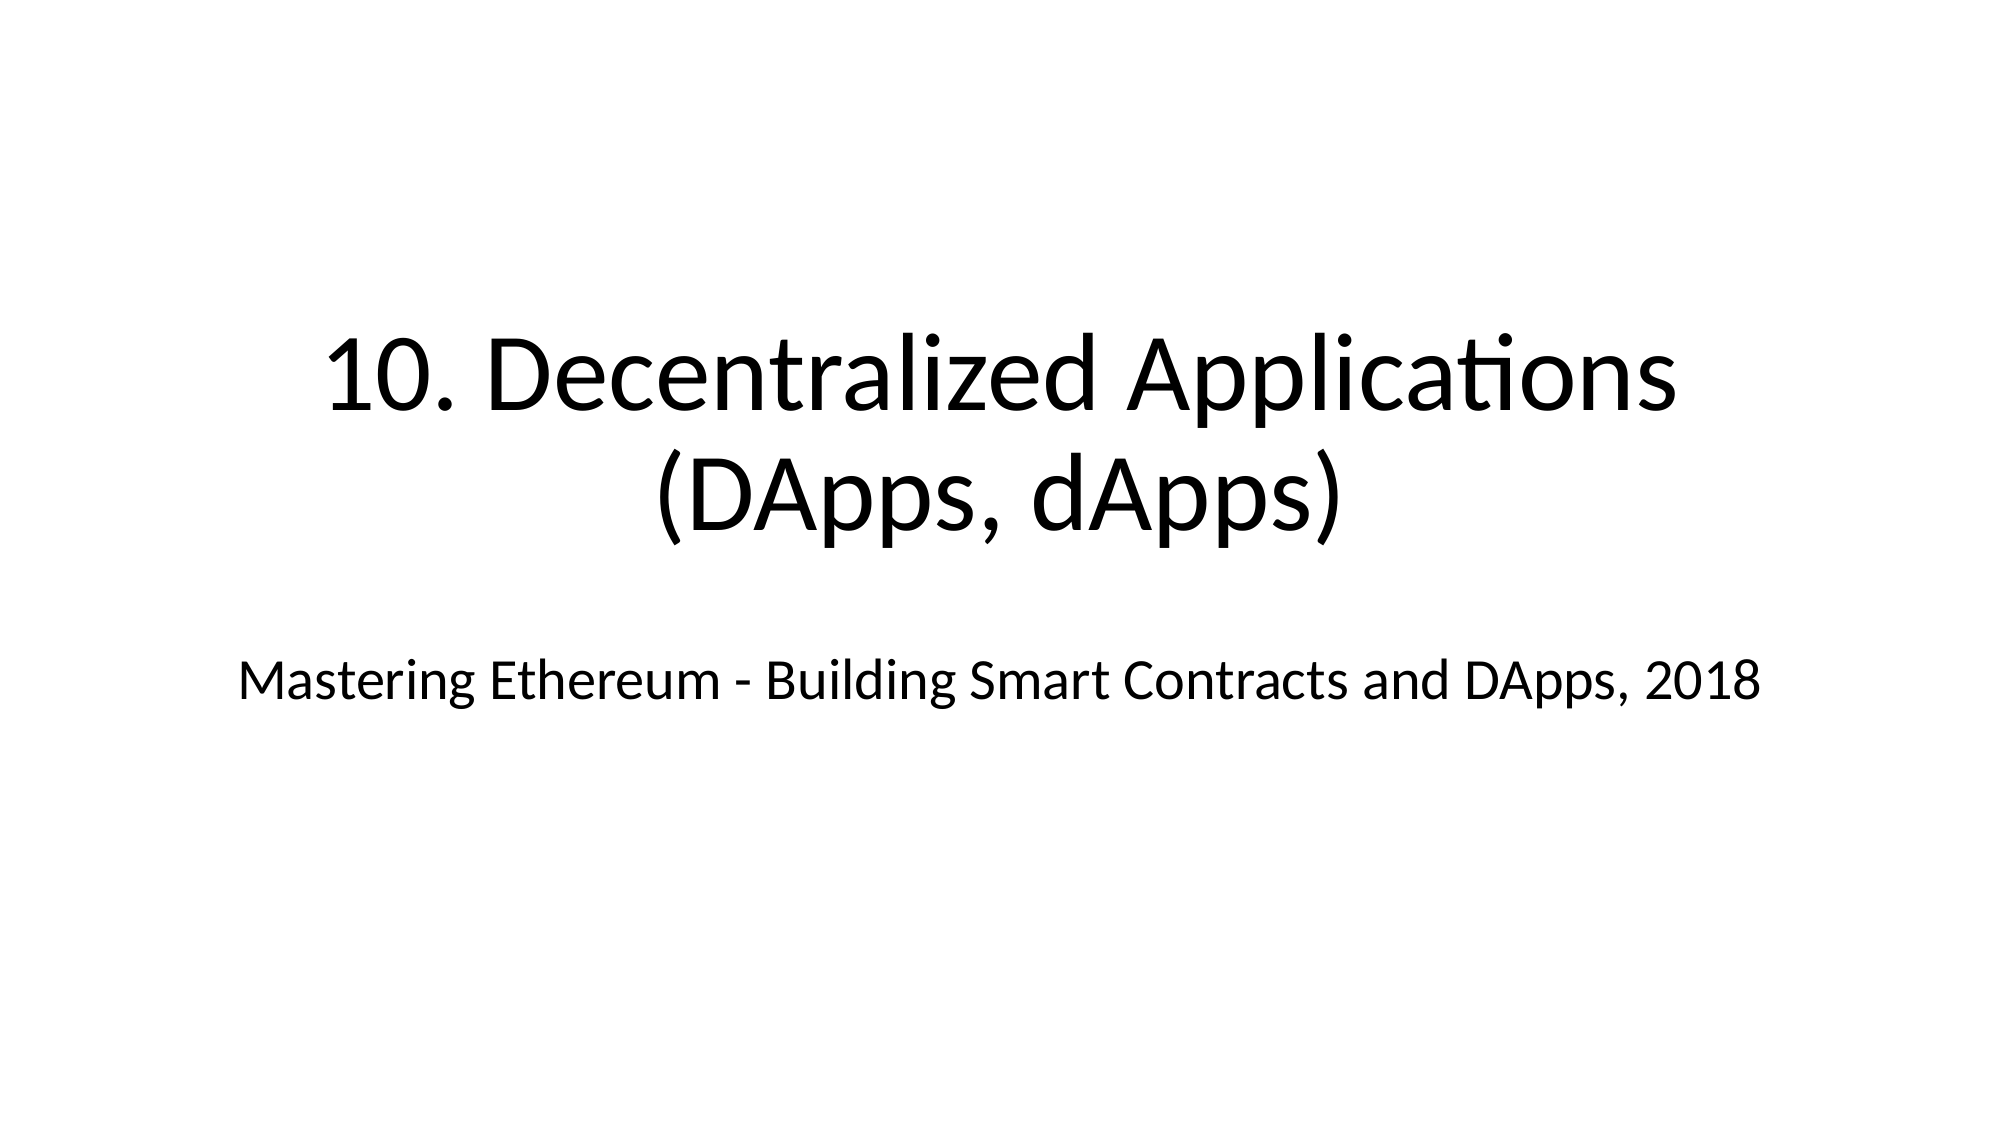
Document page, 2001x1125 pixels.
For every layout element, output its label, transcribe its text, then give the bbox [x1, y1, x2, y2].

title 10. Decentralized Applications (DApps, dApps) [249, 304, 1750, 563]
subtitle Mastering Ethereum - Building Smart Contracts and DApps, 2018 [187, 621, 1813, 742]
